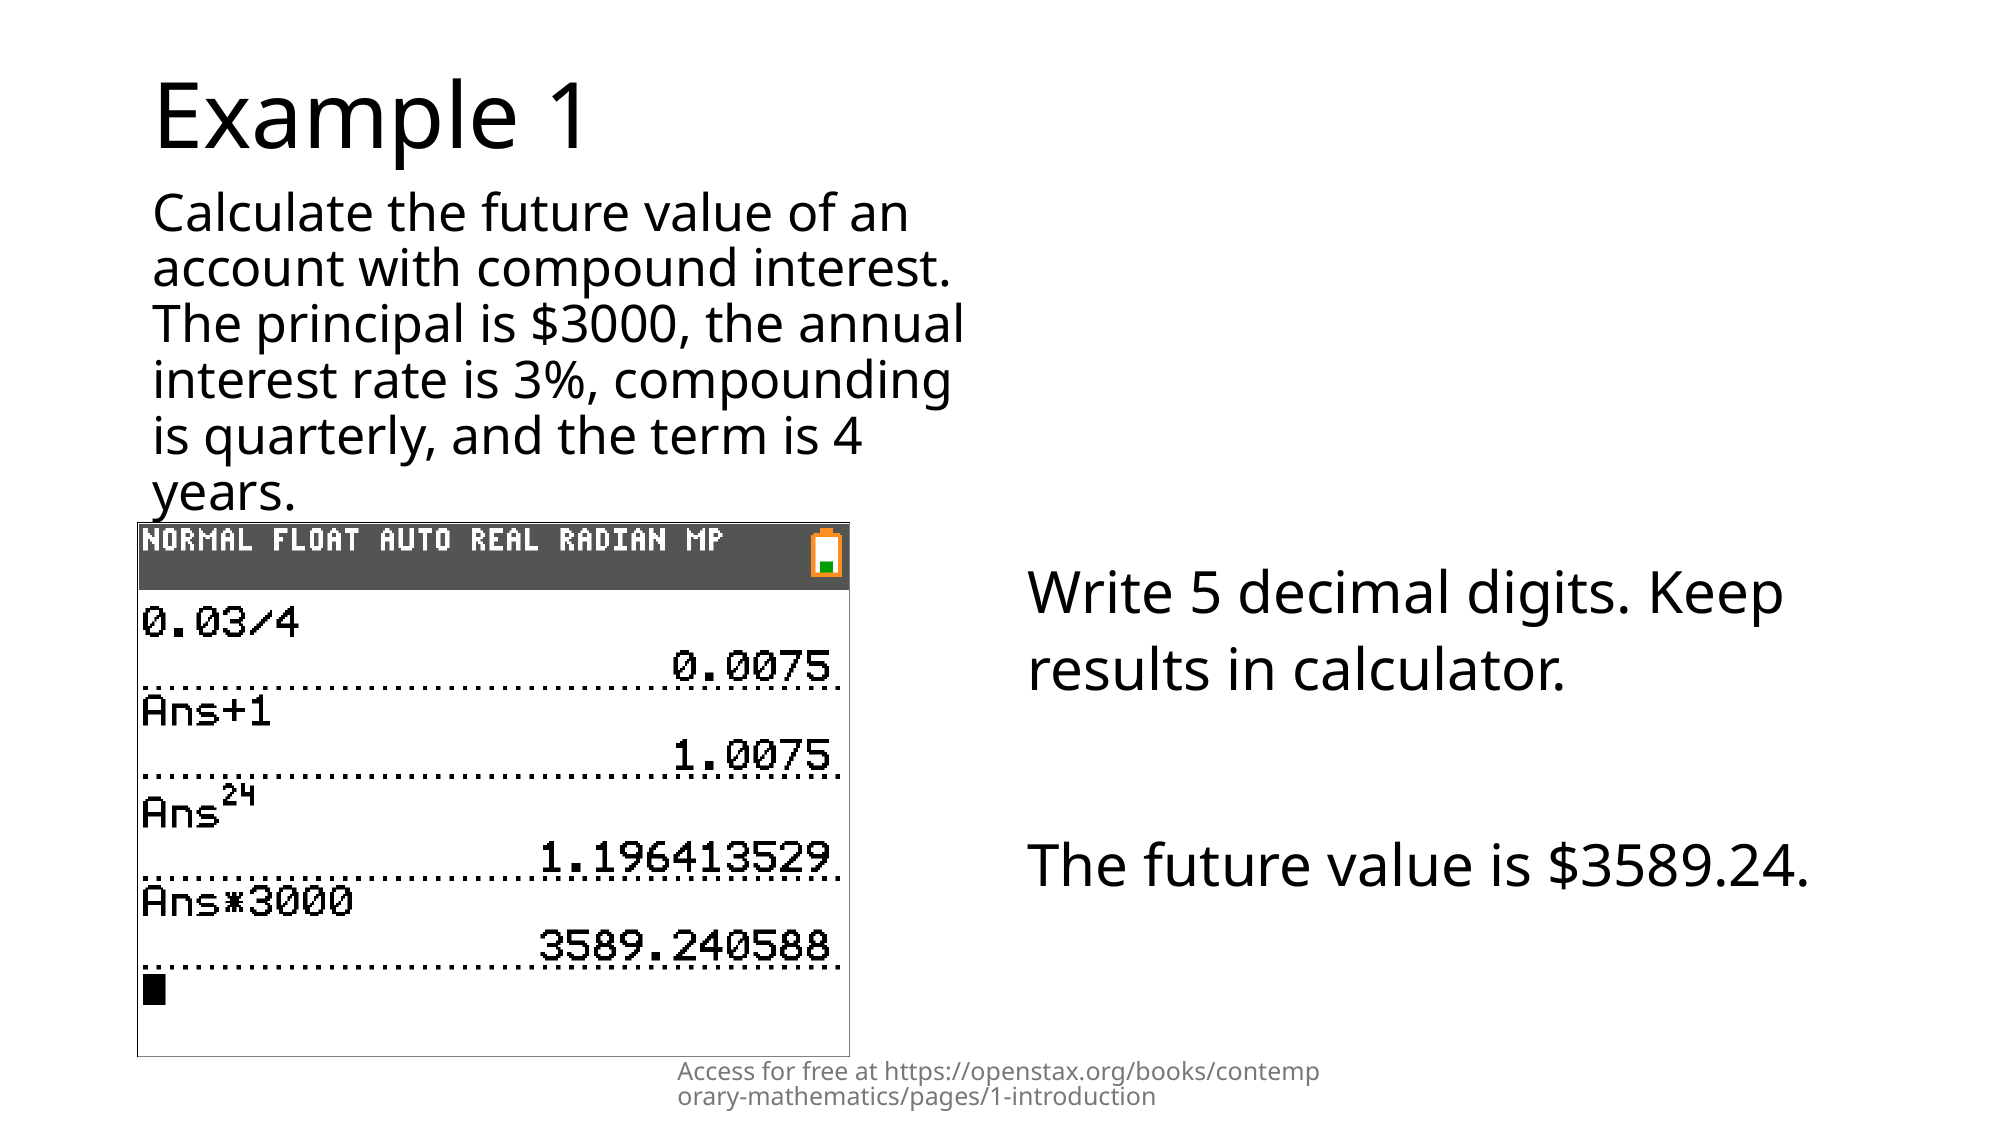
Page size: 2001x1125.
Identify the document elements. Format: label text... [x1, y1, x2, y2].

title Example 1 [137, 59, 1013, 179]
list Calculate the future value of an account with compound interest. The principal is $3000, the annual interest rate is 3%, compounding is quarterly, and the term is 4 years. [137, 178, 988, 537]
picture [136, 521, 850, 1058]
footer Access for free at https://openstax.org/books/contemporary-mathematics/pages/1-introduction [662, 1042, 1338, 1103]
